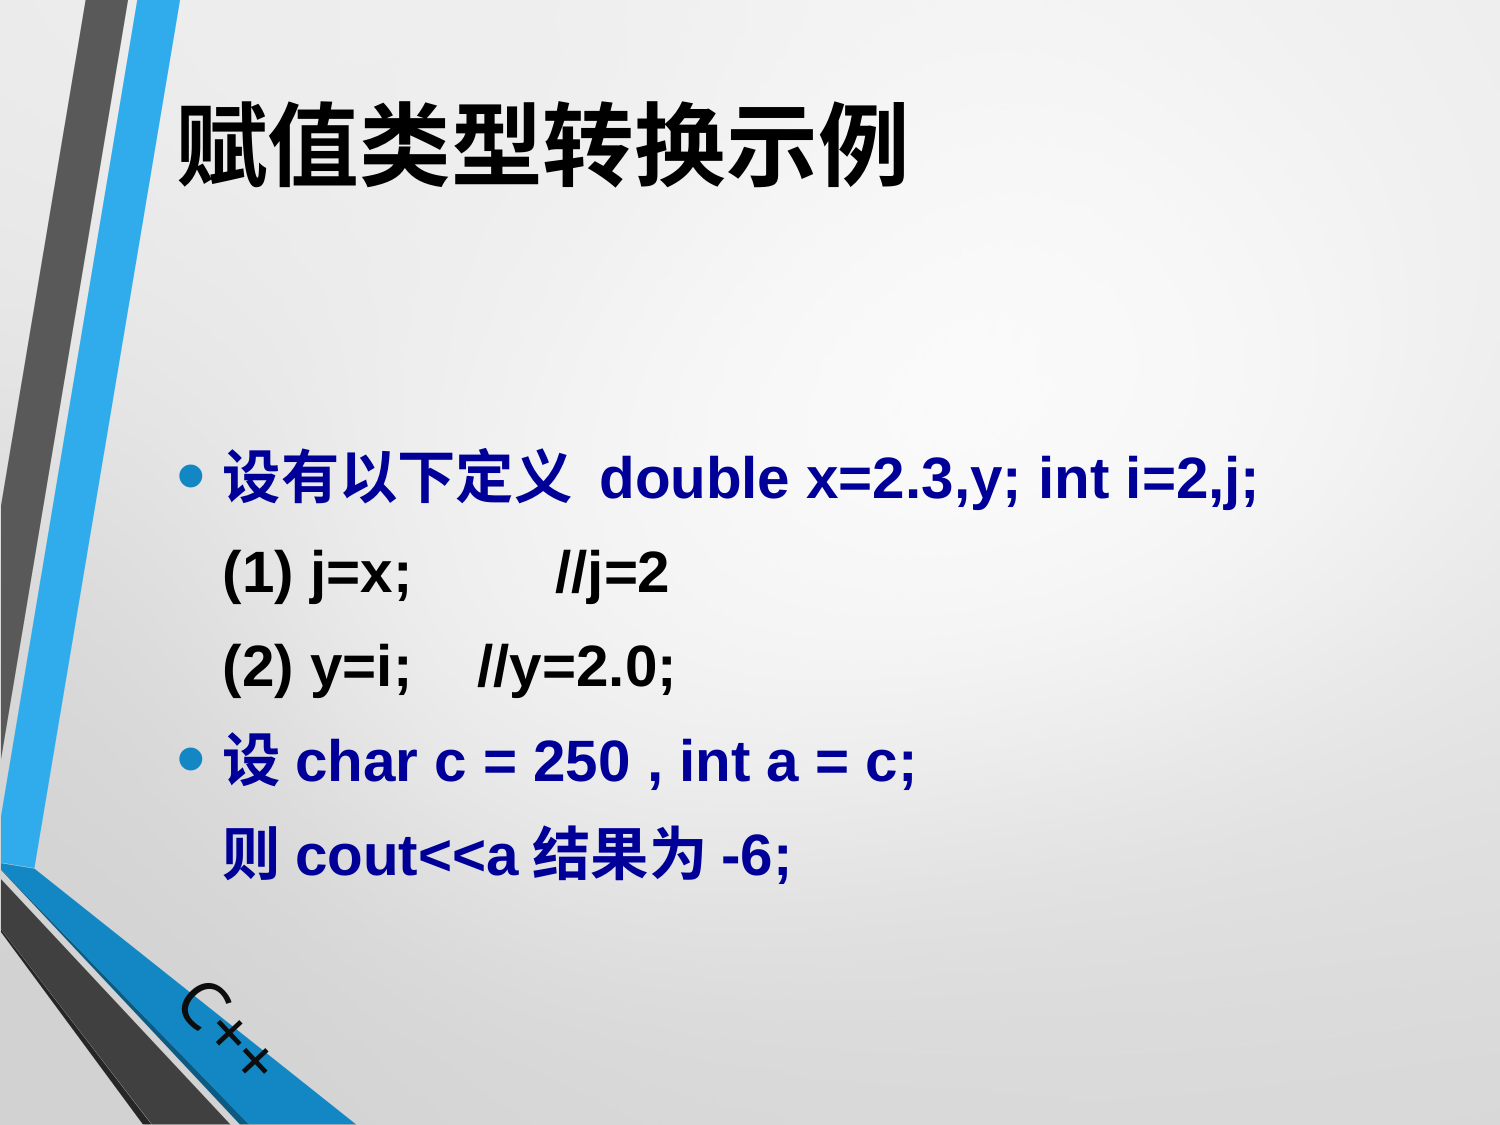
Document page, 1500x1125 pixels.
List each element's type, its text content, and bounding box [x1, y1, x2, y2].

list 设有以下定义 double x=2.3,y; int i=2,j; (1) j=x; //j=2 (2) y=i; //y=2.0; 设char c = 250 , int a = c; 则cout<<a结果为-6; [161, 275, 1425, 1053]
picture [0, 0, 358, 1125]
title 赋值类型转换示例 [161, 43, 1425, 242]
